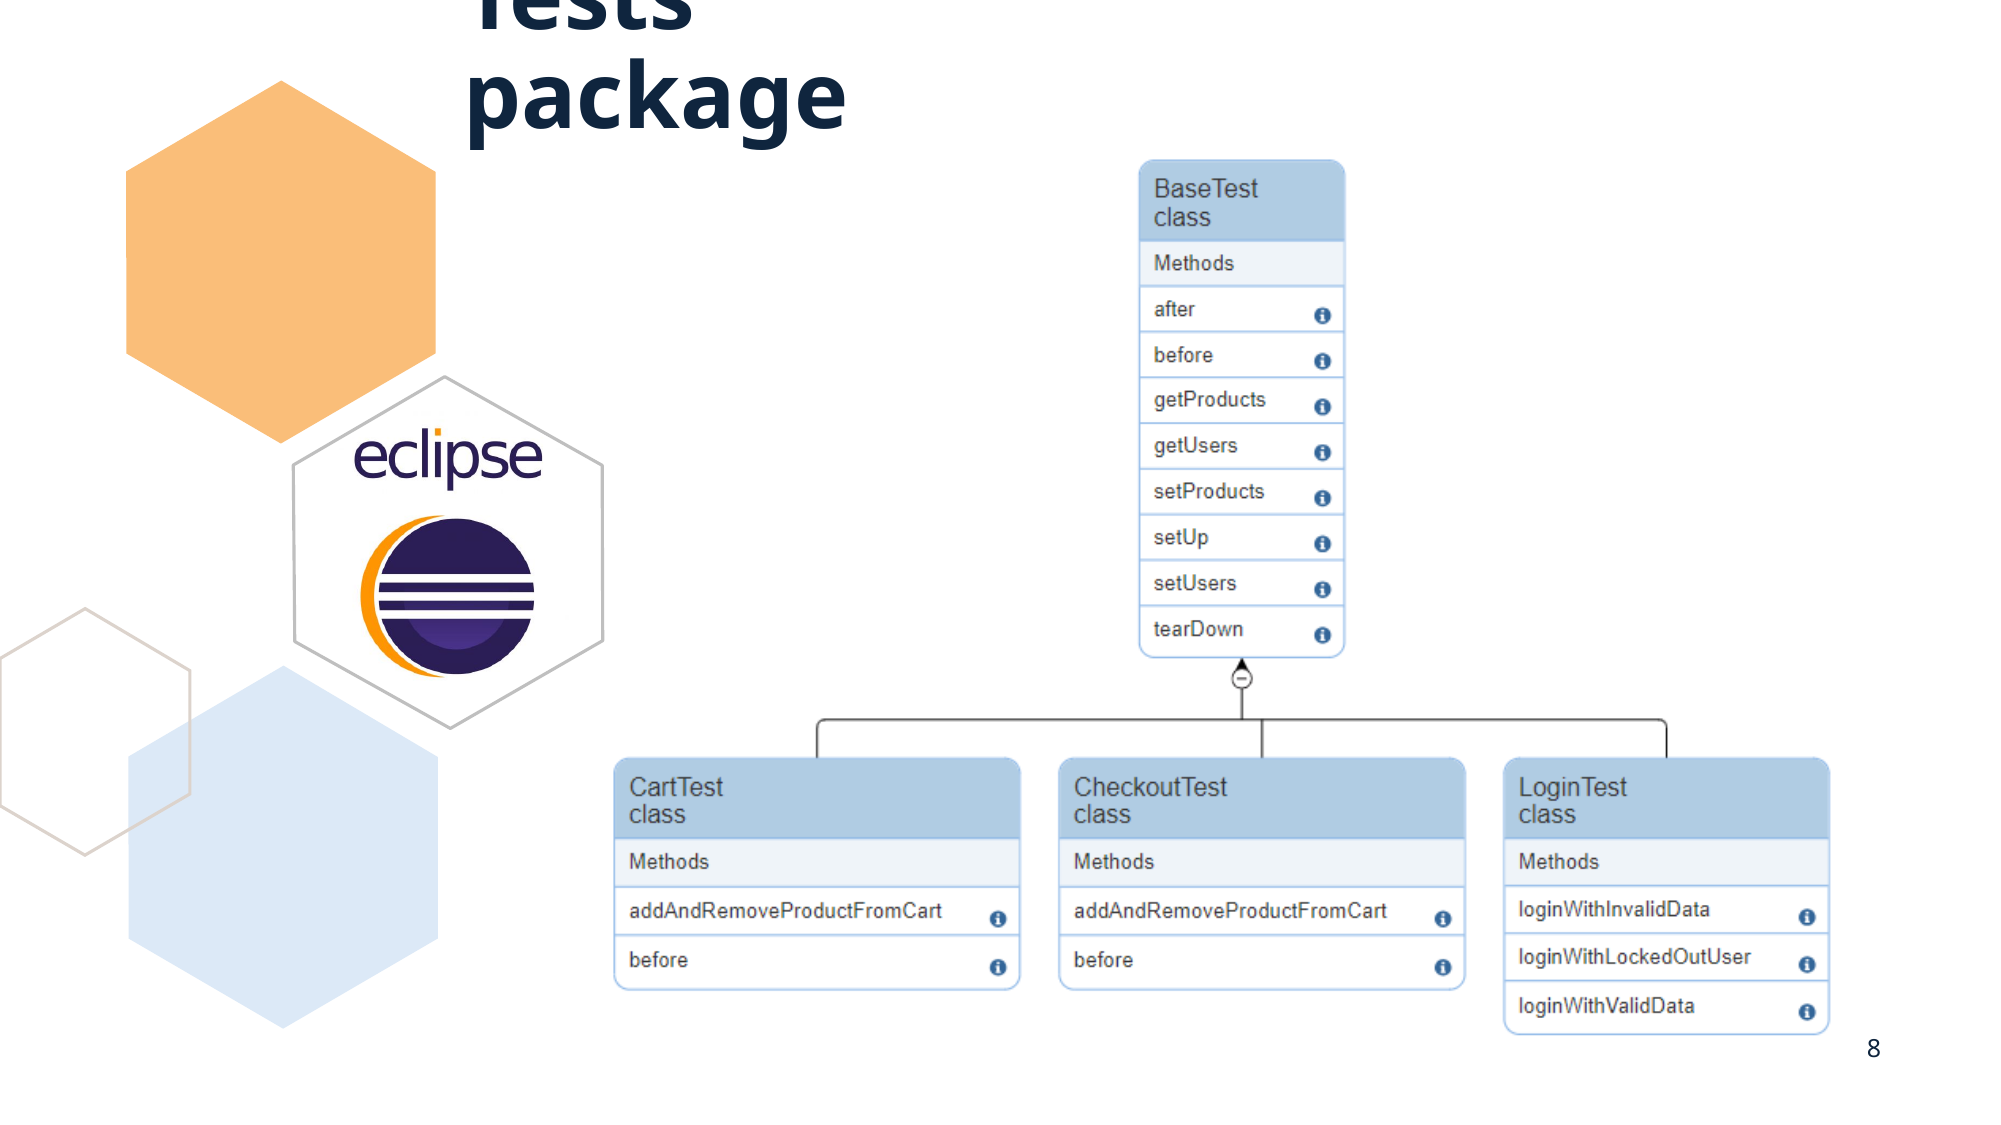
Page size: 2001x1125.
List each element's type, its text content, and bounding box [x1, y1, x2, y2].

title Tests package [448, 37, 1022, 156]
picture [293, 155, 1837, 1037]
slide_number 8 [1836, 1020, 1912, 1080]
